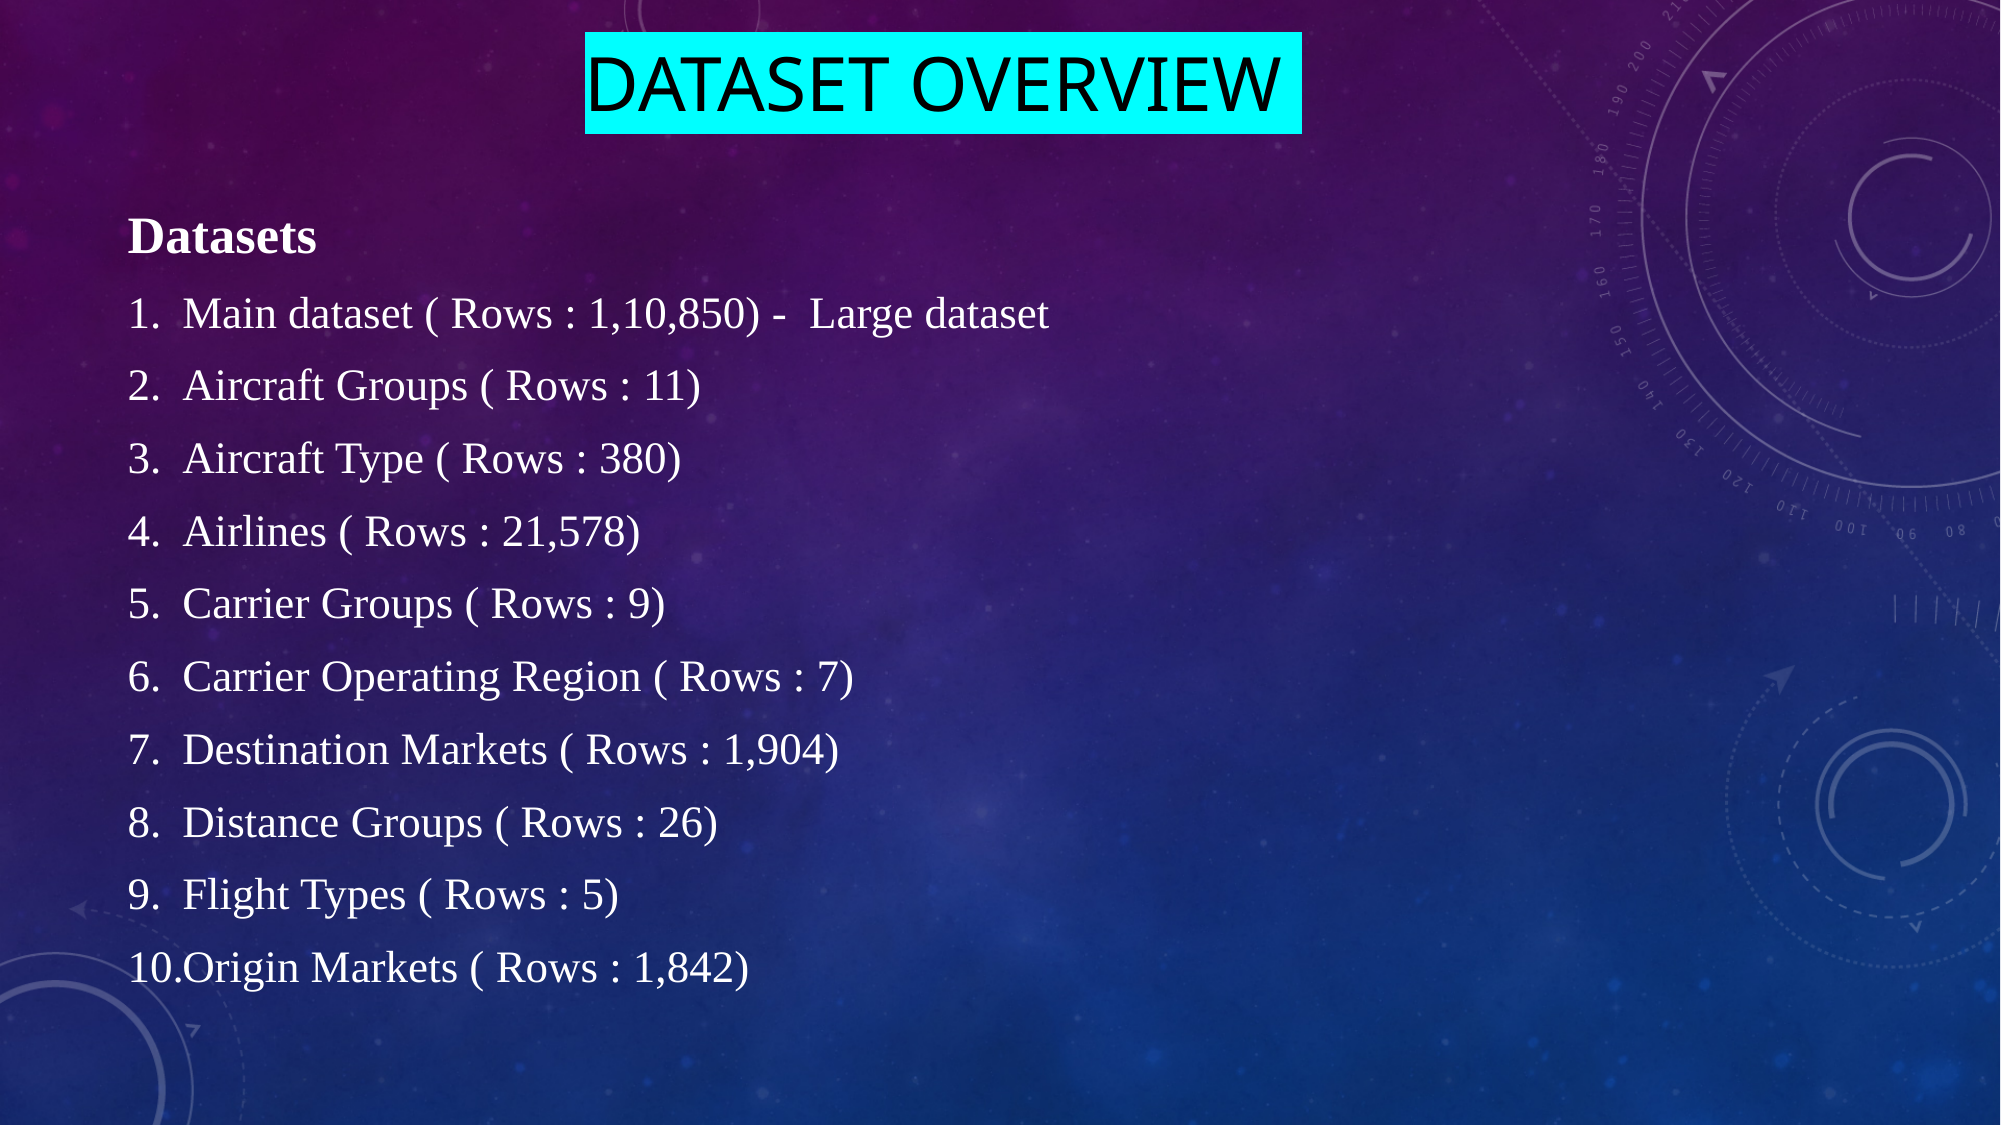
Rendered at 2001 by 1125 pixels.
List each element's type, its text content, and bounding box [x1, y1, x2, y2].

list Datasets Main dataset ( Rows : 1,10,850) - Large dataset Aircraft Groups ( Rows : 11) Aircraft Type ( Rows : 380) Airlines ( Rows : 21,578) Carrier Groups ( Rows : 9) Carrier Operating Region ( Rows : 7) Destination Markets ( Rows : 1,904) Distance Groups ( Rows : 26) Flight Types ( Rows : 5) Origin Markets ( Rows : 1,842) [112, 191, 1775, 1002]
title Dataset Overview [112, 18, 1775, 146]
picture [0, 0, 2001, 1125]
